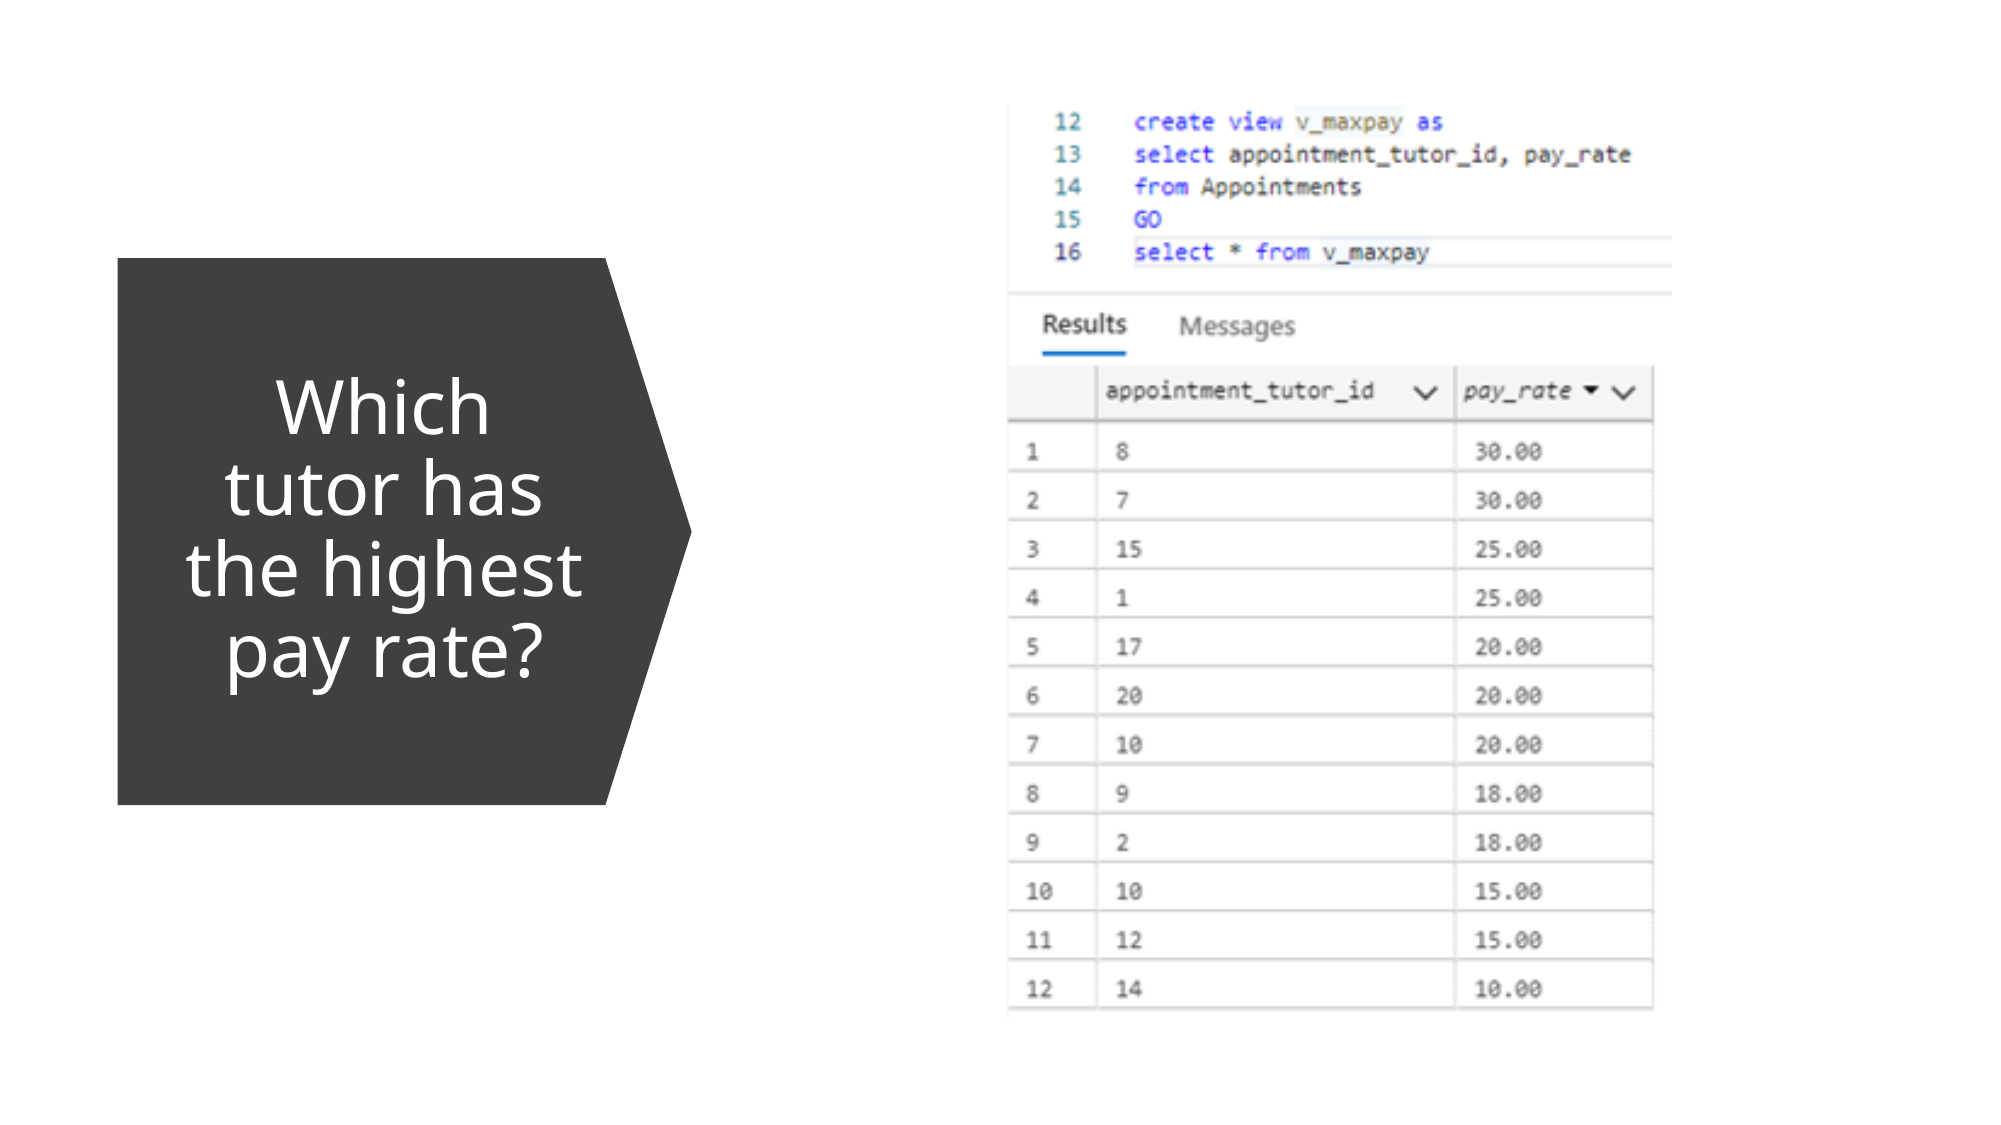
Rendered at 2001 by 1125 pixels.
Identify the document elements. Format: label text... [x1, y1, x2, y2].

text_box [116, 257, 693, 807]
title Which tutor has the highest pay rate? [168, 322, 601, 741]
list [1007, 105, 1672, 1020]
